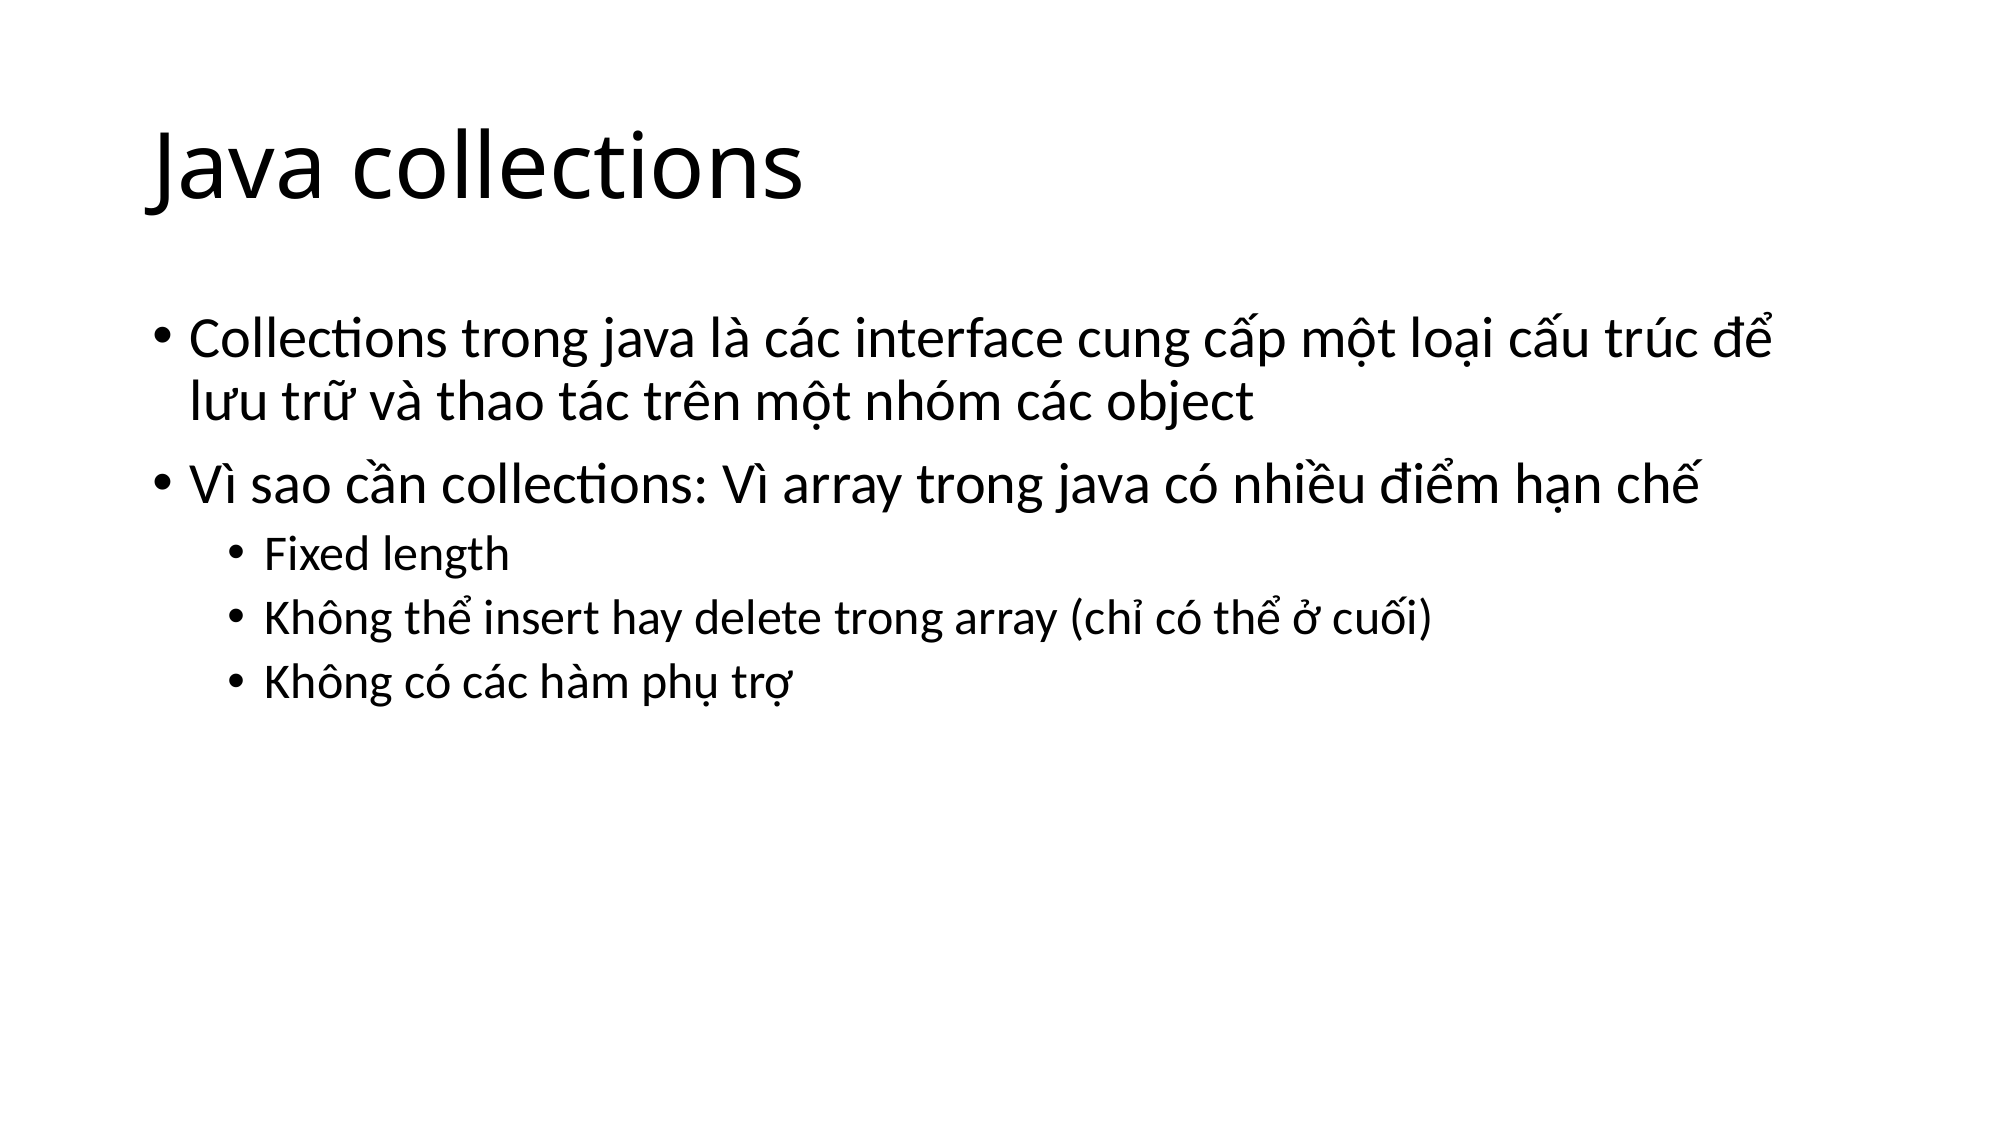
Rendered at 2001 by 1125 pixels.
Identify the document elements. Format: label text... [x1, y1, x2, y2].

title Java collections [137, 59, 1863, 278]
list Collections trong java là các interface cung cấp một loại cấu trúc để lưu trữ và thao tác trên một nhóm các object Vì sao cần collections: Vì array trong java có nhiều điểm hạn chế Fixed length Không thể insert hay delete trong array (chỉ có thể ở cuối) Không có các hàm phụ trợ [137, 299, 1863, 1014]
